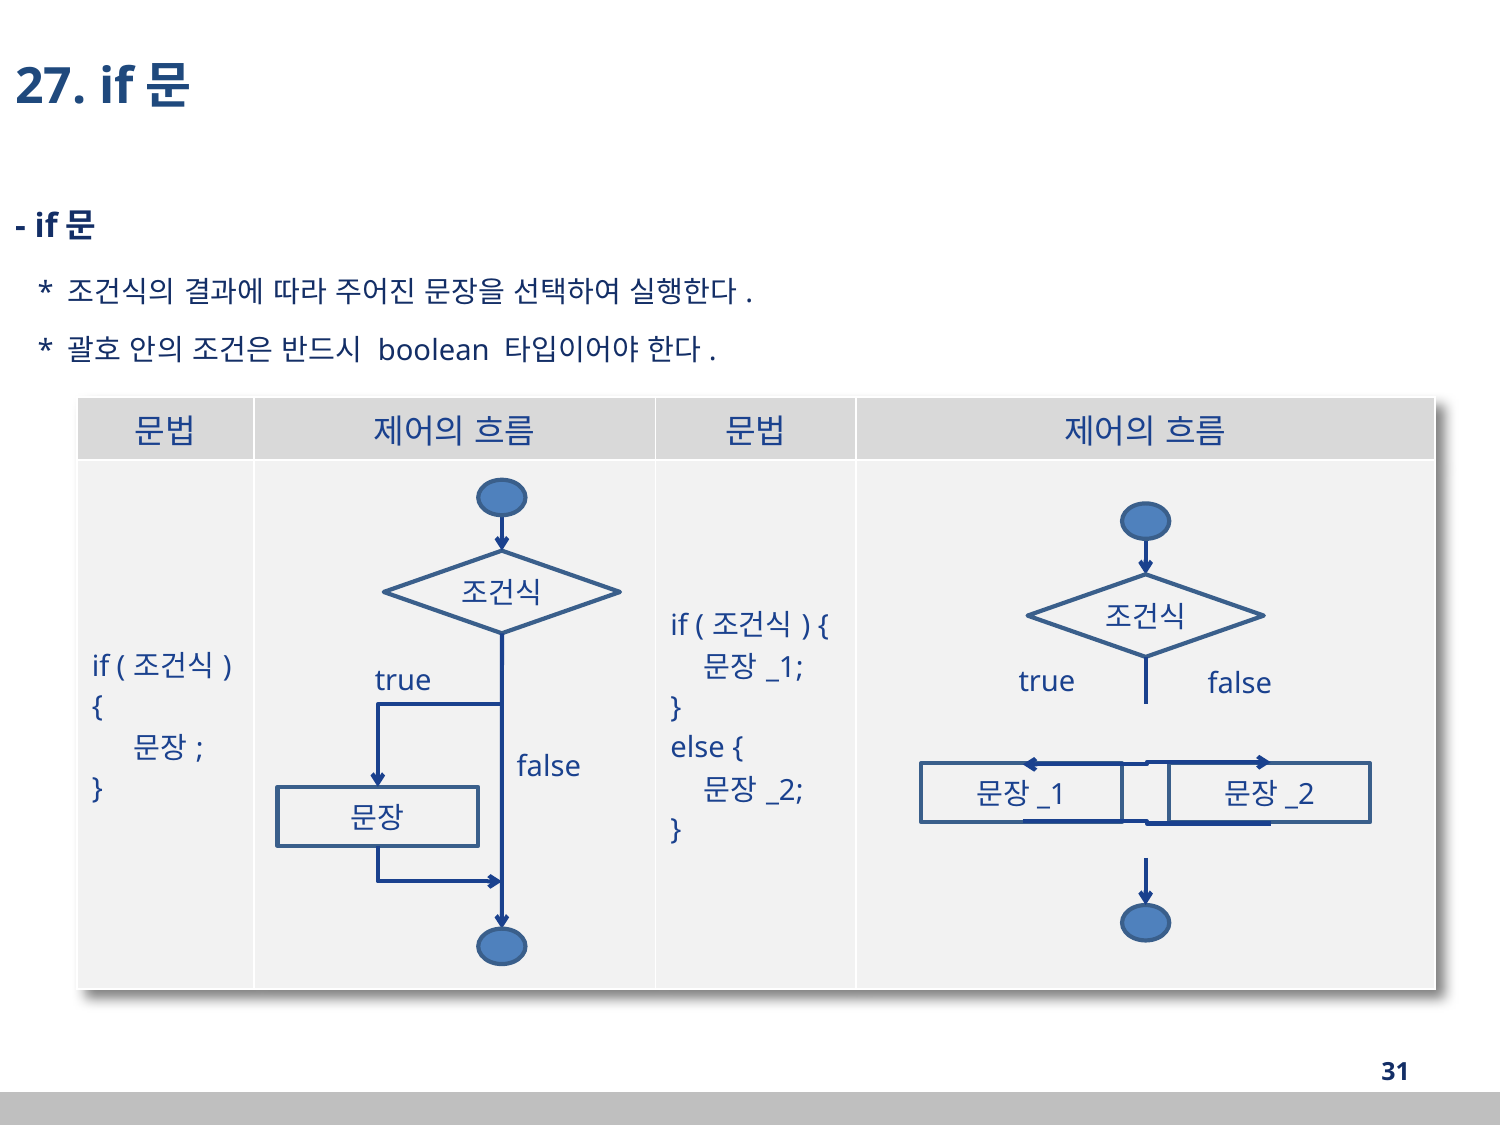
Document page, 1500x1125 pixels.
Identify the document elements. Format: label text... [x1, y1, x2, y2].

slide_number 31 [1074, 1042, 1425, 1090]
table_header 문법 [78, 398, 253, 459]
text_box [277, 479, 621, 965]
table_cell [857, 461, 1434, 988]
text_box [0, 1090, 1500, 1125]
table_cell if (조건식) { 문장; } [78, 461, 253, 988]
table_cell if (조건식) { 문장_1; } else { 문장_2; } [656, 461, 855, 988]
title 27. if문 [0, 19, 1075, 149]
list - if문 * 조건식의 결과에 따라 주어진 문장을 선택하여 실행한다. * 괄호 안의 조건은 반드시 boolean 타입이어야 한다. [0, 196, 1278, 415]
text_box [920, 503, 1371, 941]
table_header 제어의 흐름 [255, 398, 655, 459]
table_cell [255, 461, 655, 988]
table_header 제어의 흐름 [857, 398, 1434, 459]
table_header 문법 [656, 398, 855, 459]
